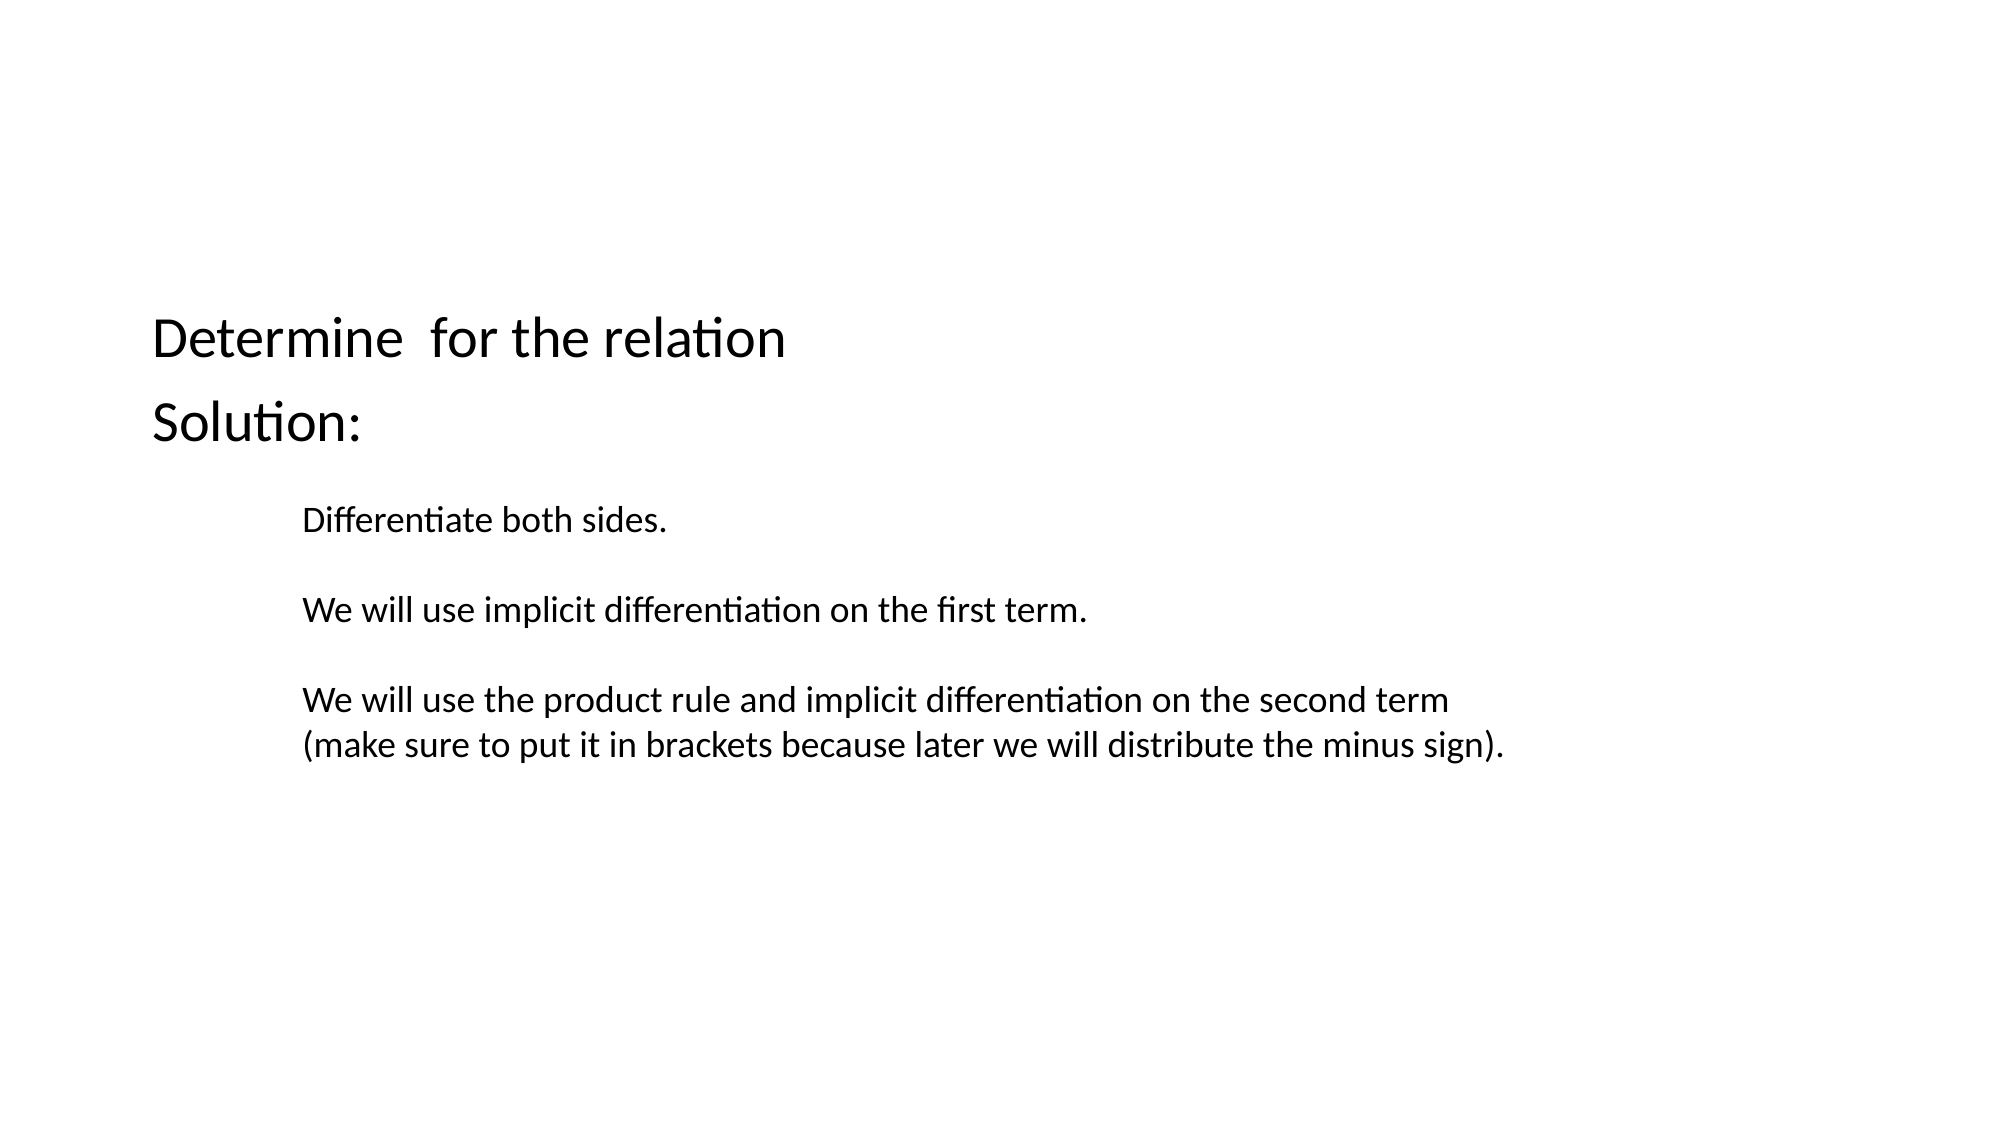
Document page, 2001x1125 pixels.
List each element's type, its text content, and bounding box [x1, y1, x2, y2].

text_box Differentiate both sides. We will use implicit differentiation on the first term. We will use the product rule and implicit differentiation on the second term (make sure to put it in brackets because later we will distribute the minus sign). [287, 487, 1541, 773]
